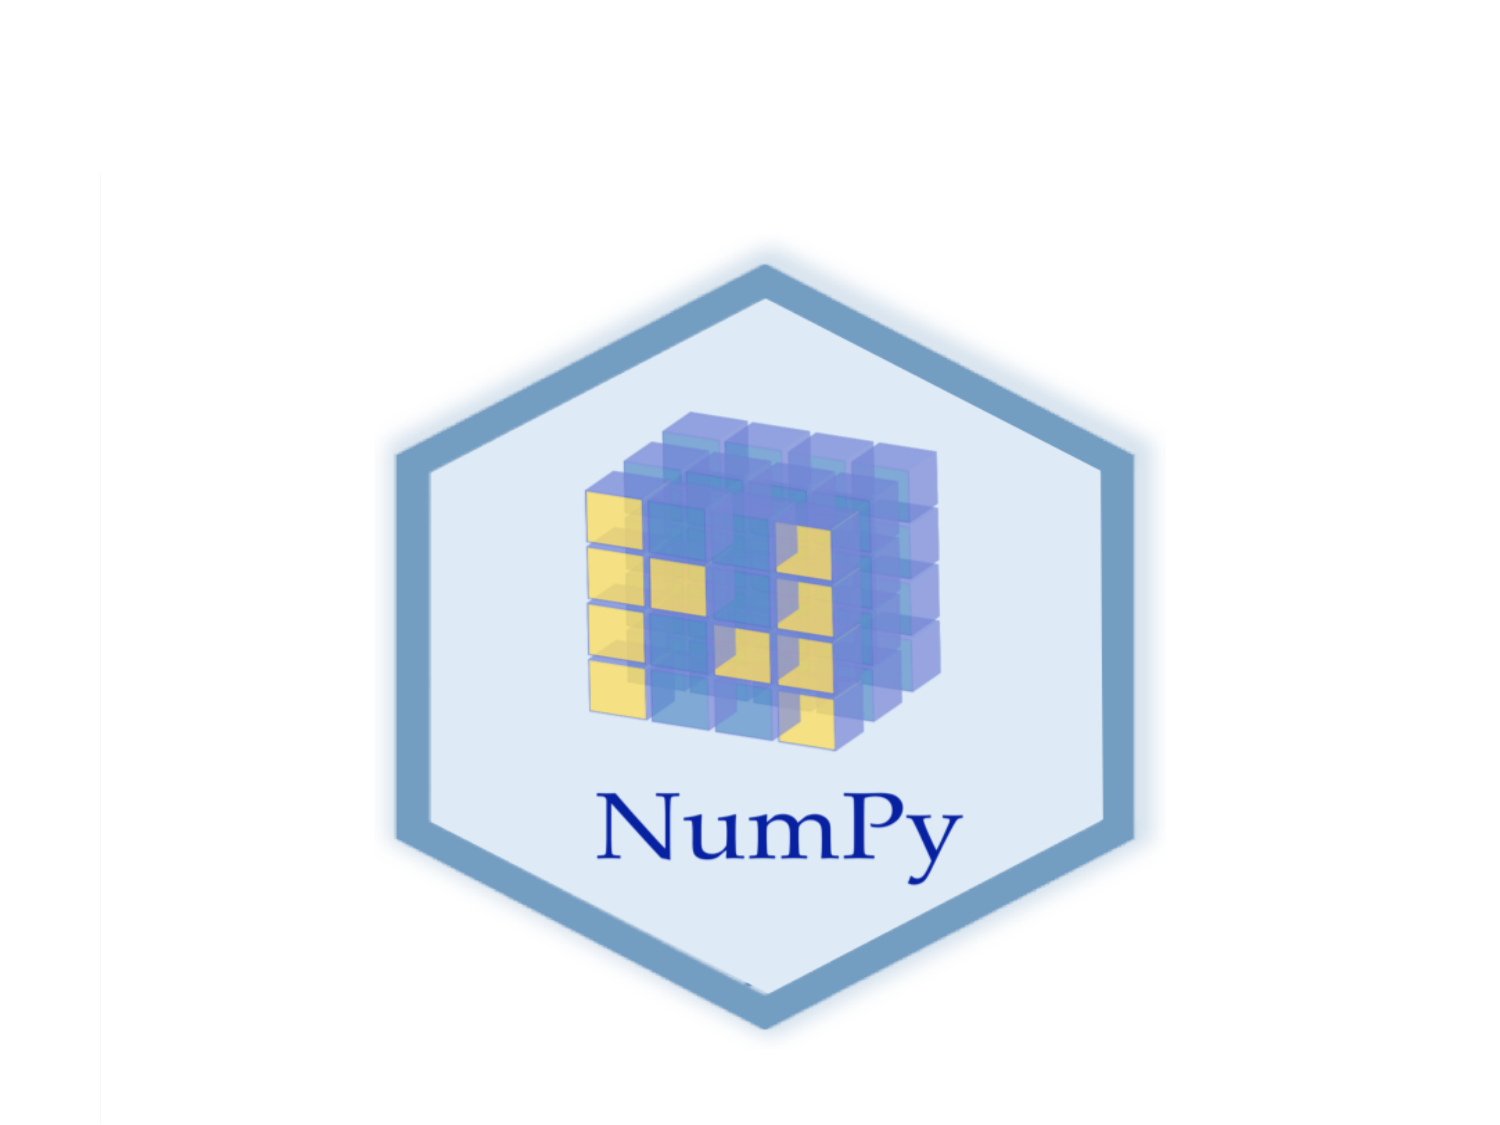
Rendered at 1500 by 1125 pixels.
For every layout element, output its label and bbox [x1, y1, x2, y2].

picture [99, 174, 1401, 1124]
